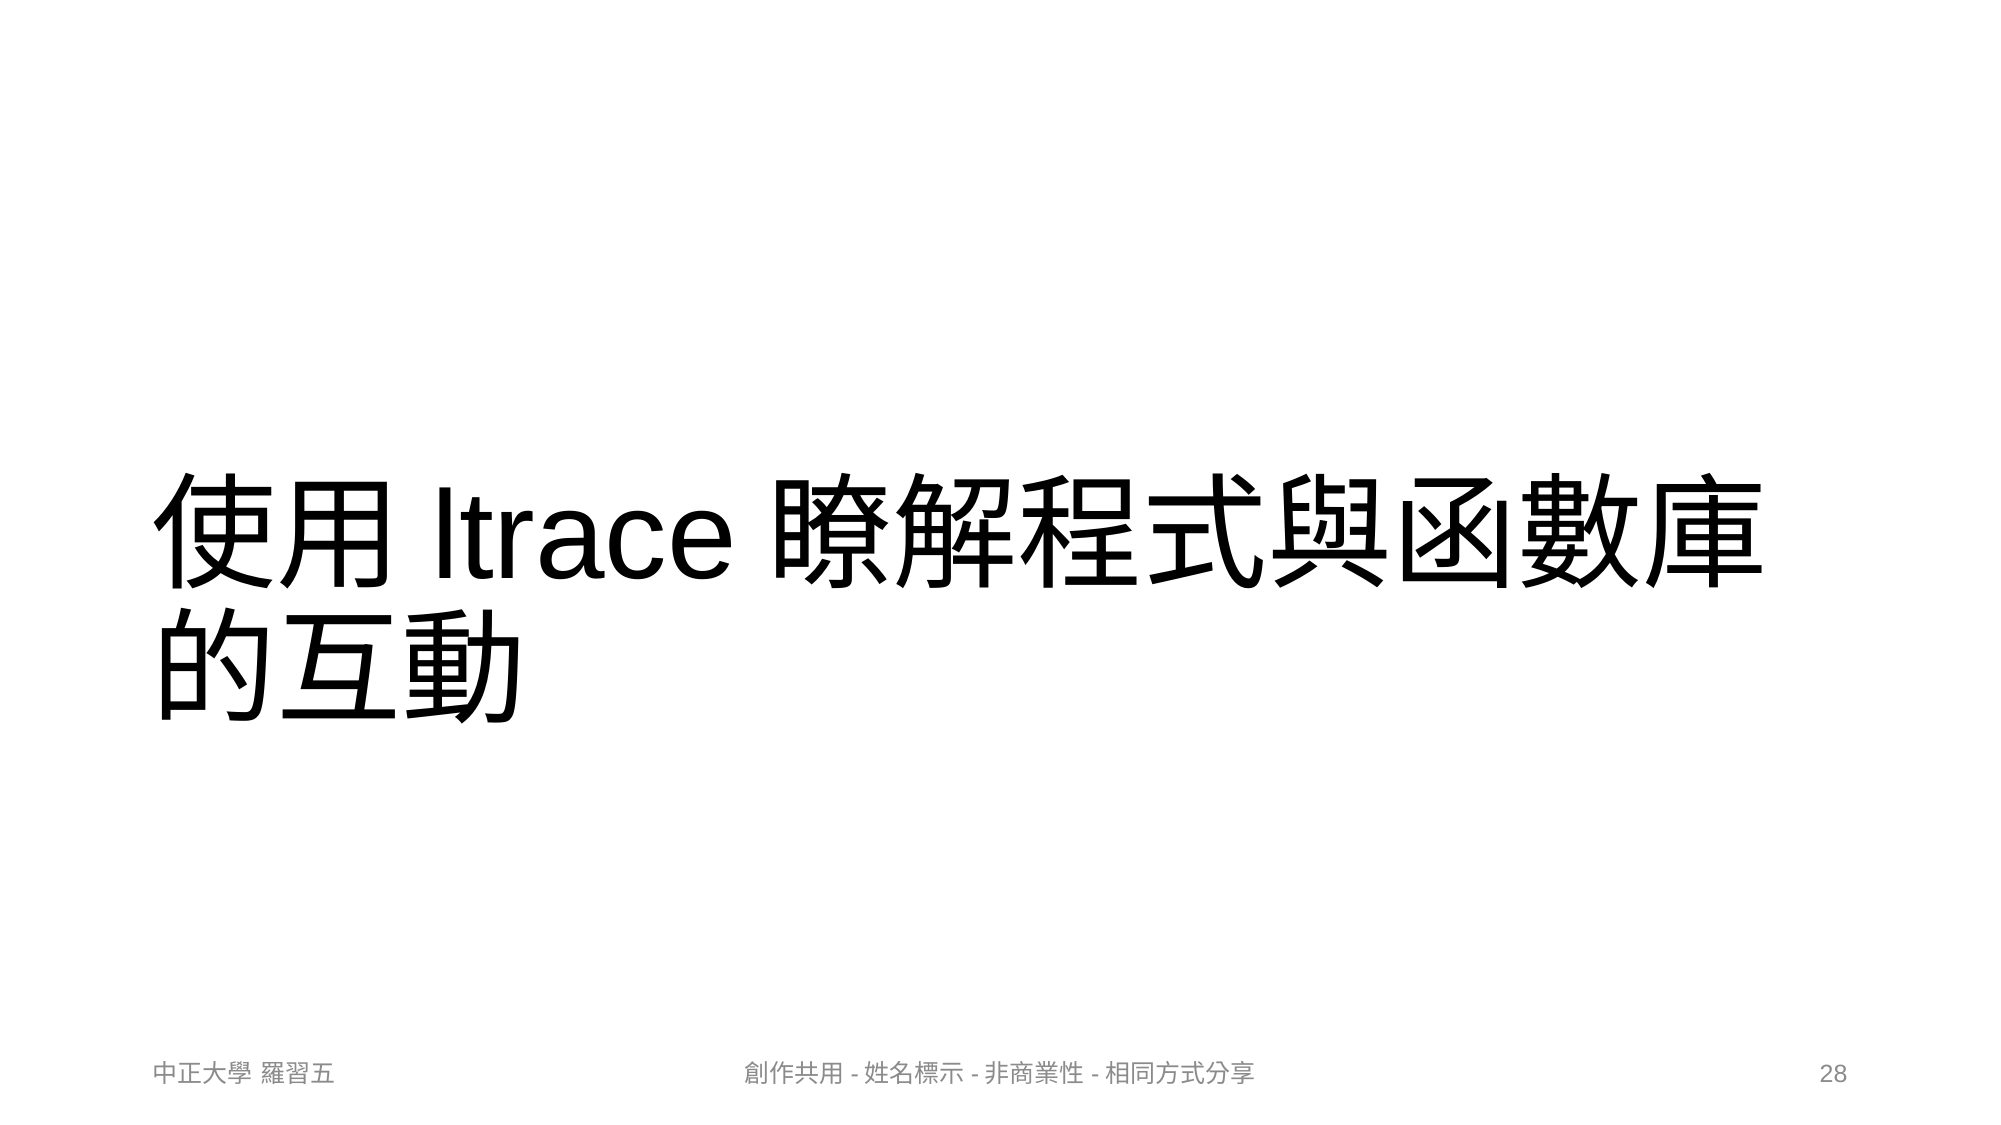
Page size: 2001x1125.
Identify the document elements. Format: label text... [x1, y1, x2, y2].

title 使用ltrace瞭解程式與函數庫的互動 [136, 280, 1862, 749]
footer 創作共用-姓名標示-非商業性-相同方式分享 [662, 1042, 1338, 1103]
slide_number 中正大學 羅習五 [137, 1042, 588, 1103]
slide_number 28 [1412, 1042, 1863, 1103]
